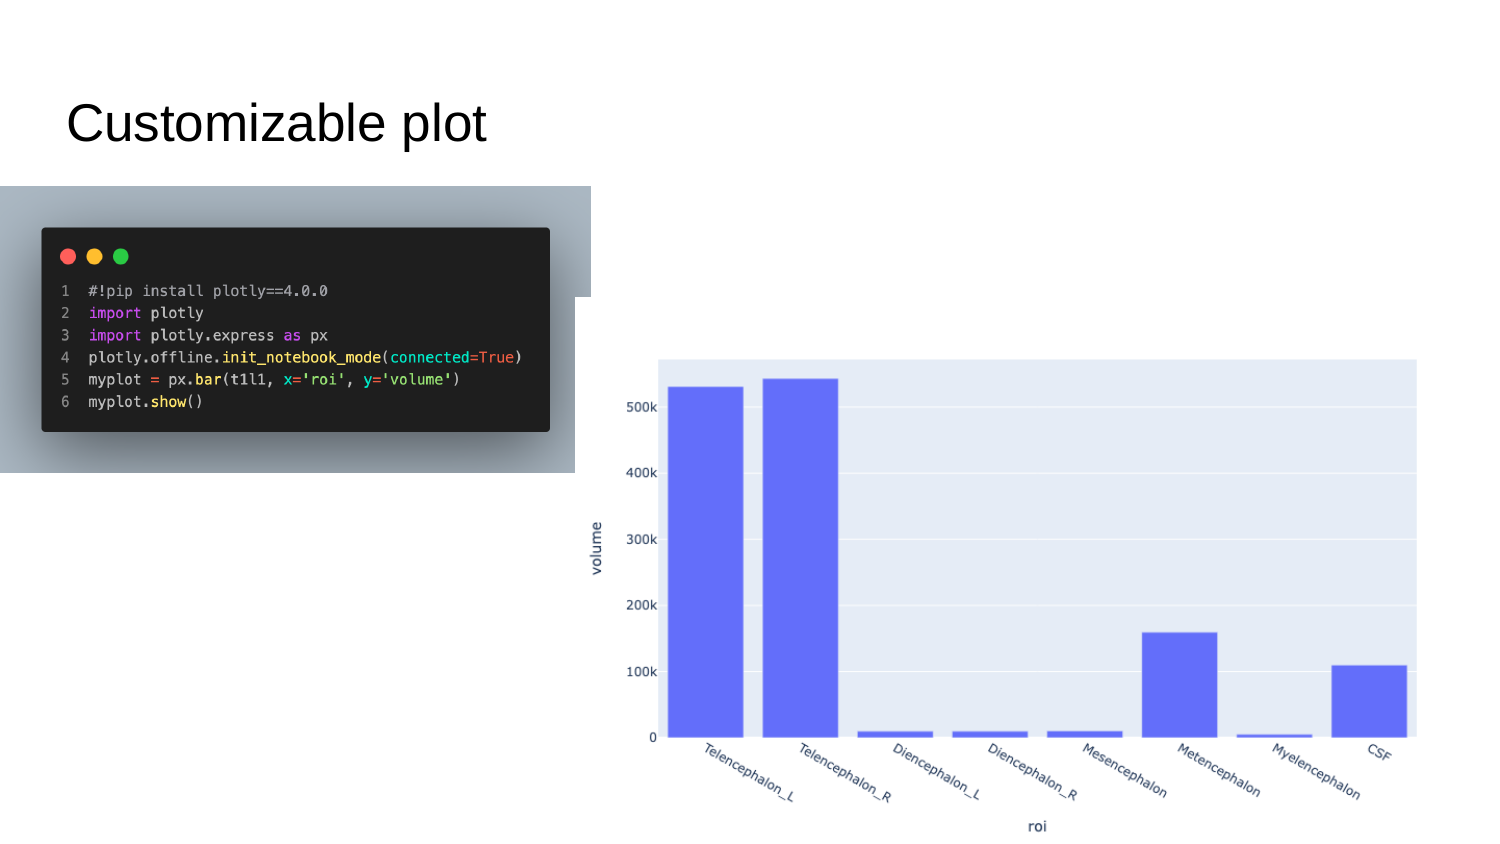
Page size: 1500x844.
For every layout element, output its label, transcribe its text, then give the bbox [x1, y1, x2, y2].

picture [0, 186, 1500, 844]
title Customizable plot [51, 72, 1449, 167]
